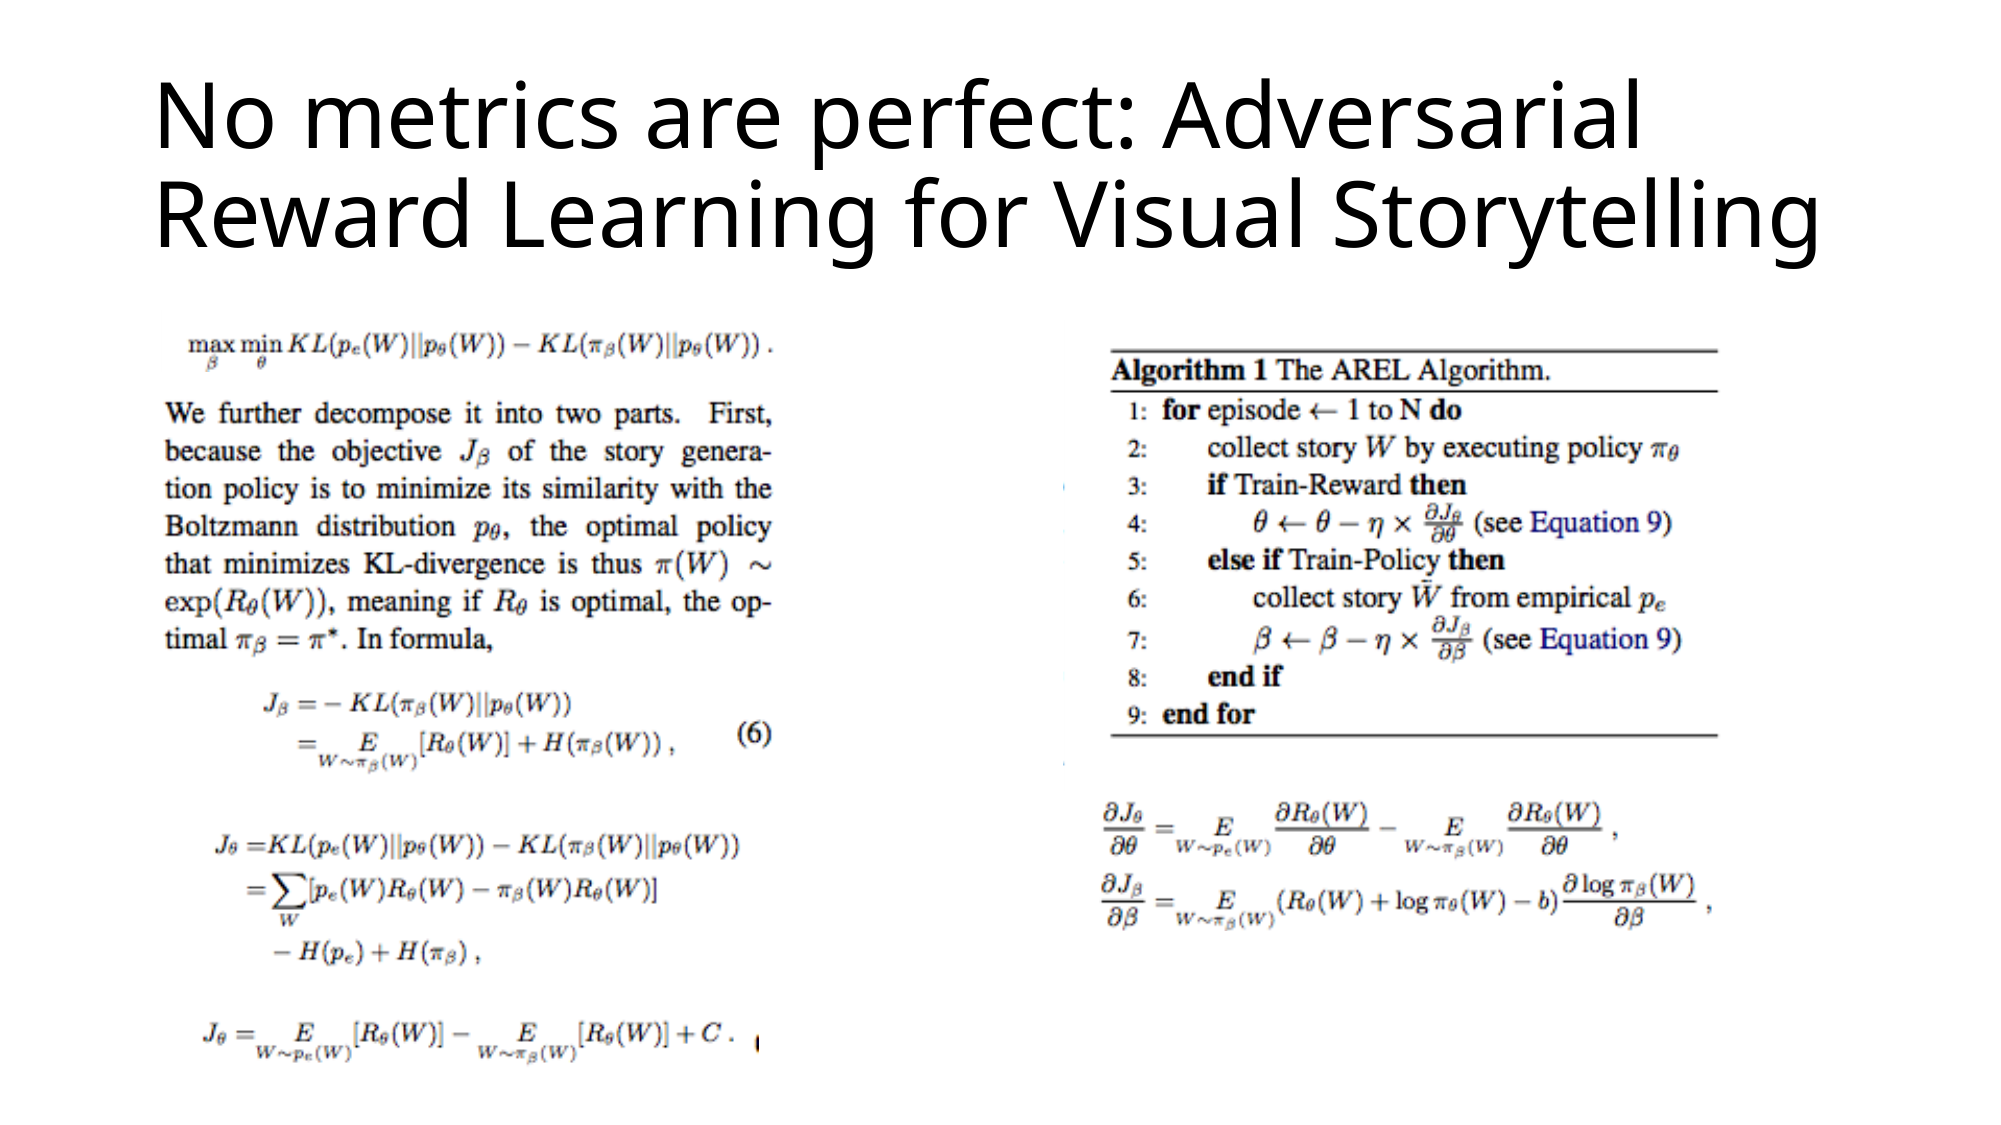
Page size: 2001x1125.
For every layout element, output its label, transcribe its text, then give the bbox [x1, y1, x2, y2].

picture [1073, 791, 1760, 931]
picture [137, 386, 807, 789]
picture [185, 817, 759, 979]
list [1063, 320, 1760, 792]
picture [160, 310, 784, 372]
title No metrics are perfect: Adversarial Reward Learning for Visual Storytelling [137, 59, 1863, 278]
picture [185, 1008, 759, 1082]
